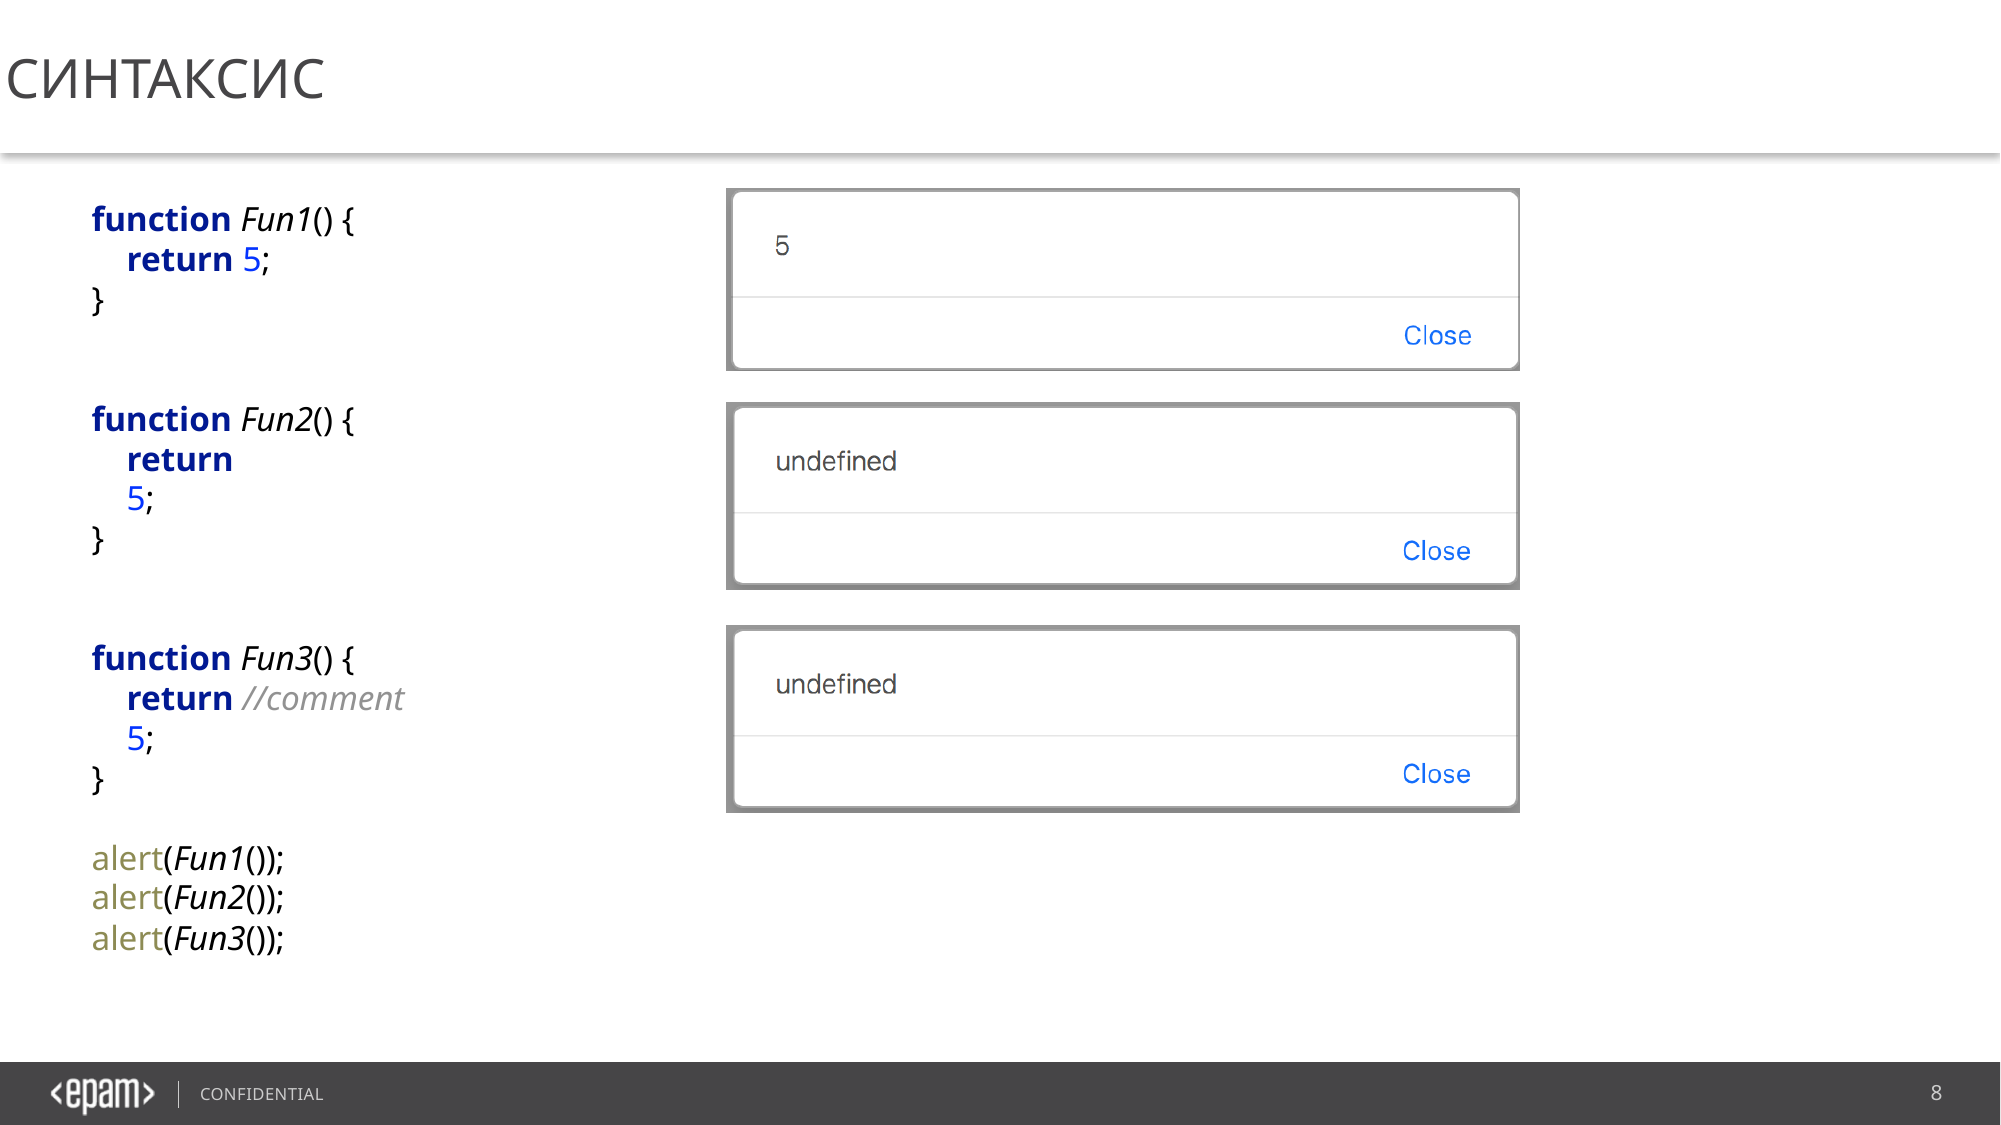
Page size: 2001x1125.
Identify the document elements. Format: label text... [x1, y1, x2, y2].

slide_number 8 [1921, 1071, 1951, 1111]
picture [726, 624, 1520, 813]
picture [726, 402, 1520, 590]
picture [726, 188, 1520, 372]
list синтаксис [0, 0, 2000, 154]
picture [50, 1078, 155, 1116]
list function Fun1() { return 5; } function Fun2() { return 5; } function Fun3() { return //comment 5; } alert(Fun1()); alert(Fun2()); alert(Fun3()); [85, 191, 565, 1038]
